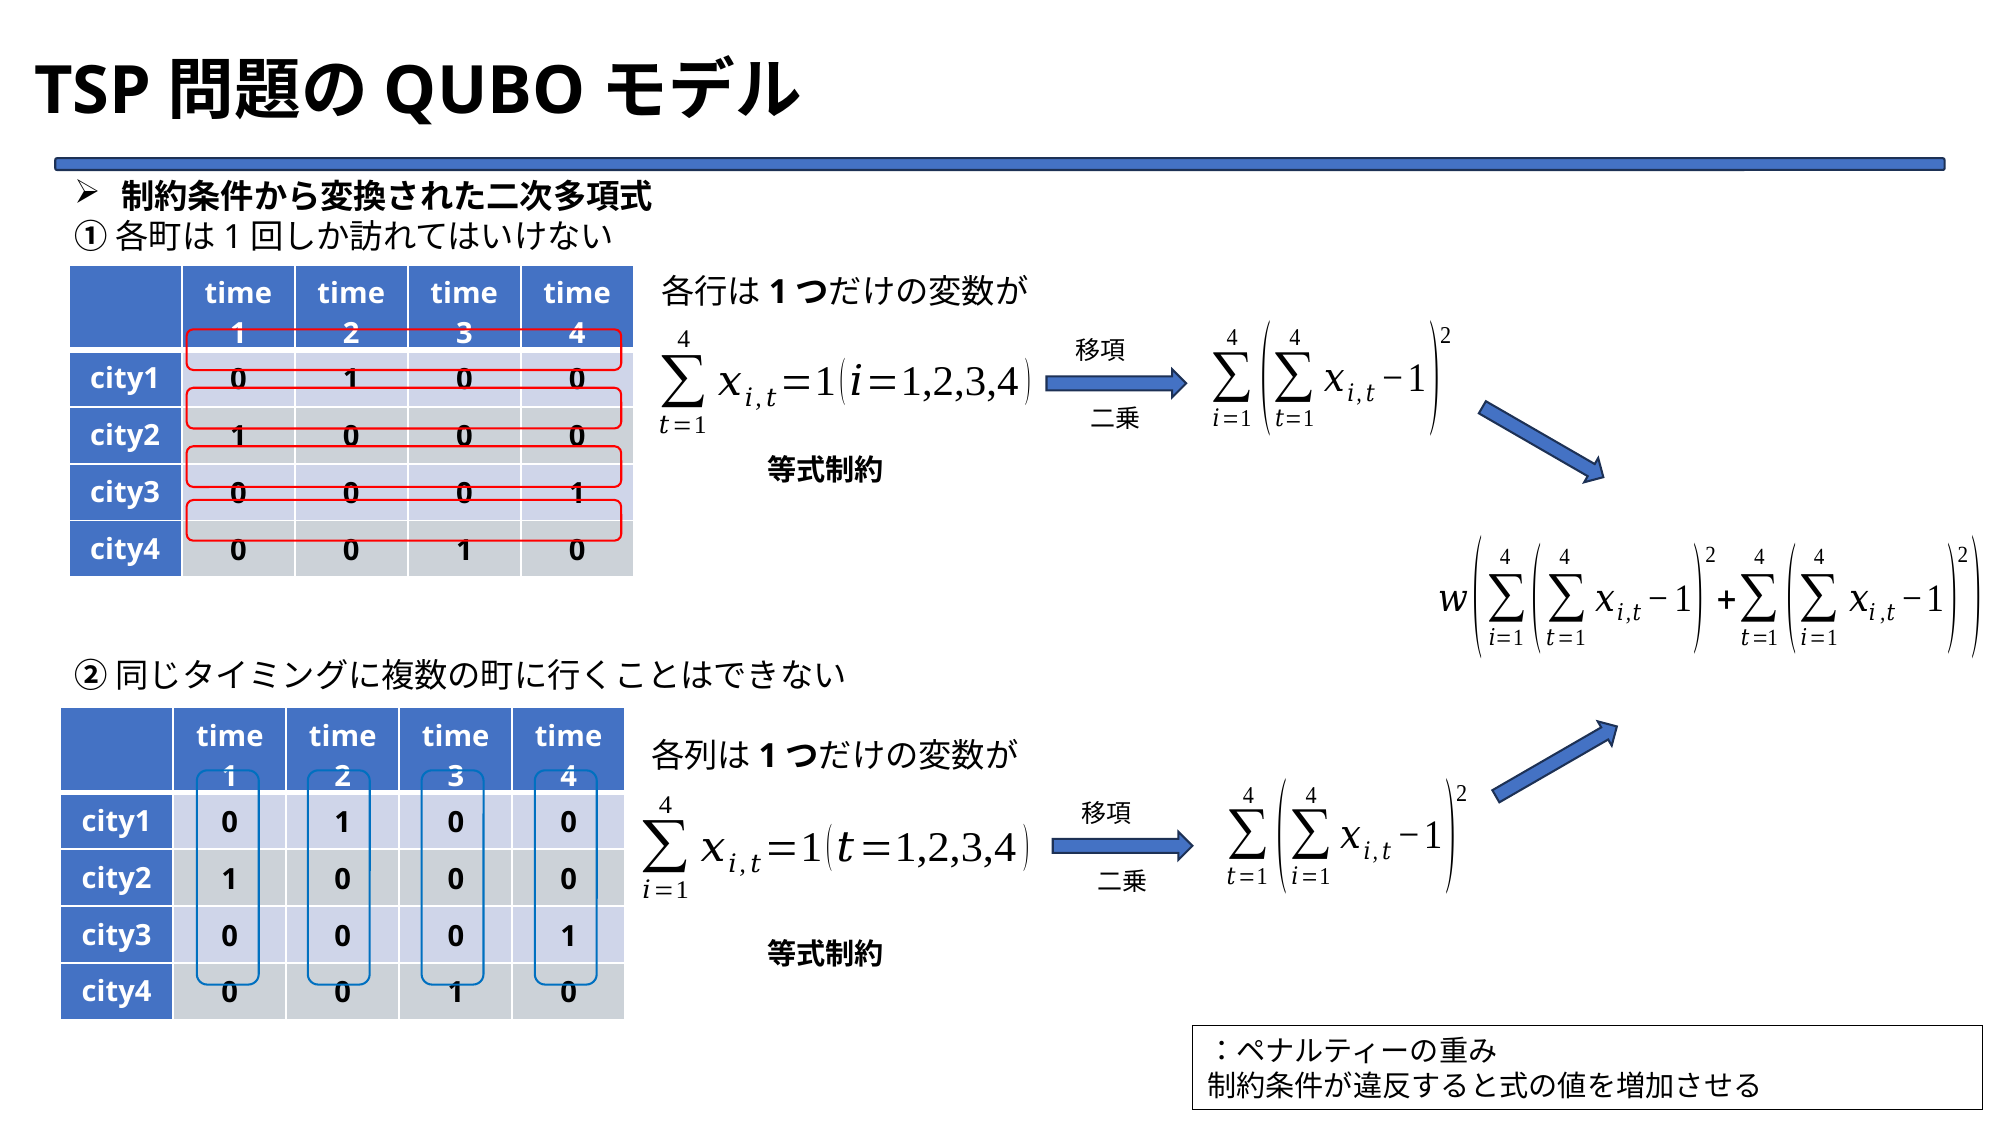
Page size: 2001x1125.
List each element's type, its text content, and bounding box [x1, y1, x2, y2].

text_box TSP問題のQUBOモデル [19, 39, 817, 135]
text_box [196, 770, 597, 985]
text_box [1490, 719, 1619, 804]
text_box [54, 157, 1946, 172]
text_box 等式制約 [752, 927, 900, 978]
text_box [1477, 399, 1605, 484]
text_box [1046, 327, 1187, 432]
text_box 等式制約 [752, 443, 900, 494]
text_box 制約条件から変換された二次多項式 ①各町は1回しか訪れてはいけない ②同じタイミングに複数の町に行くことはできない [59, 168, 1079, 742]
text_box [1052, 789, 1193, 895]
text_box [186, 329, 622, 541]
